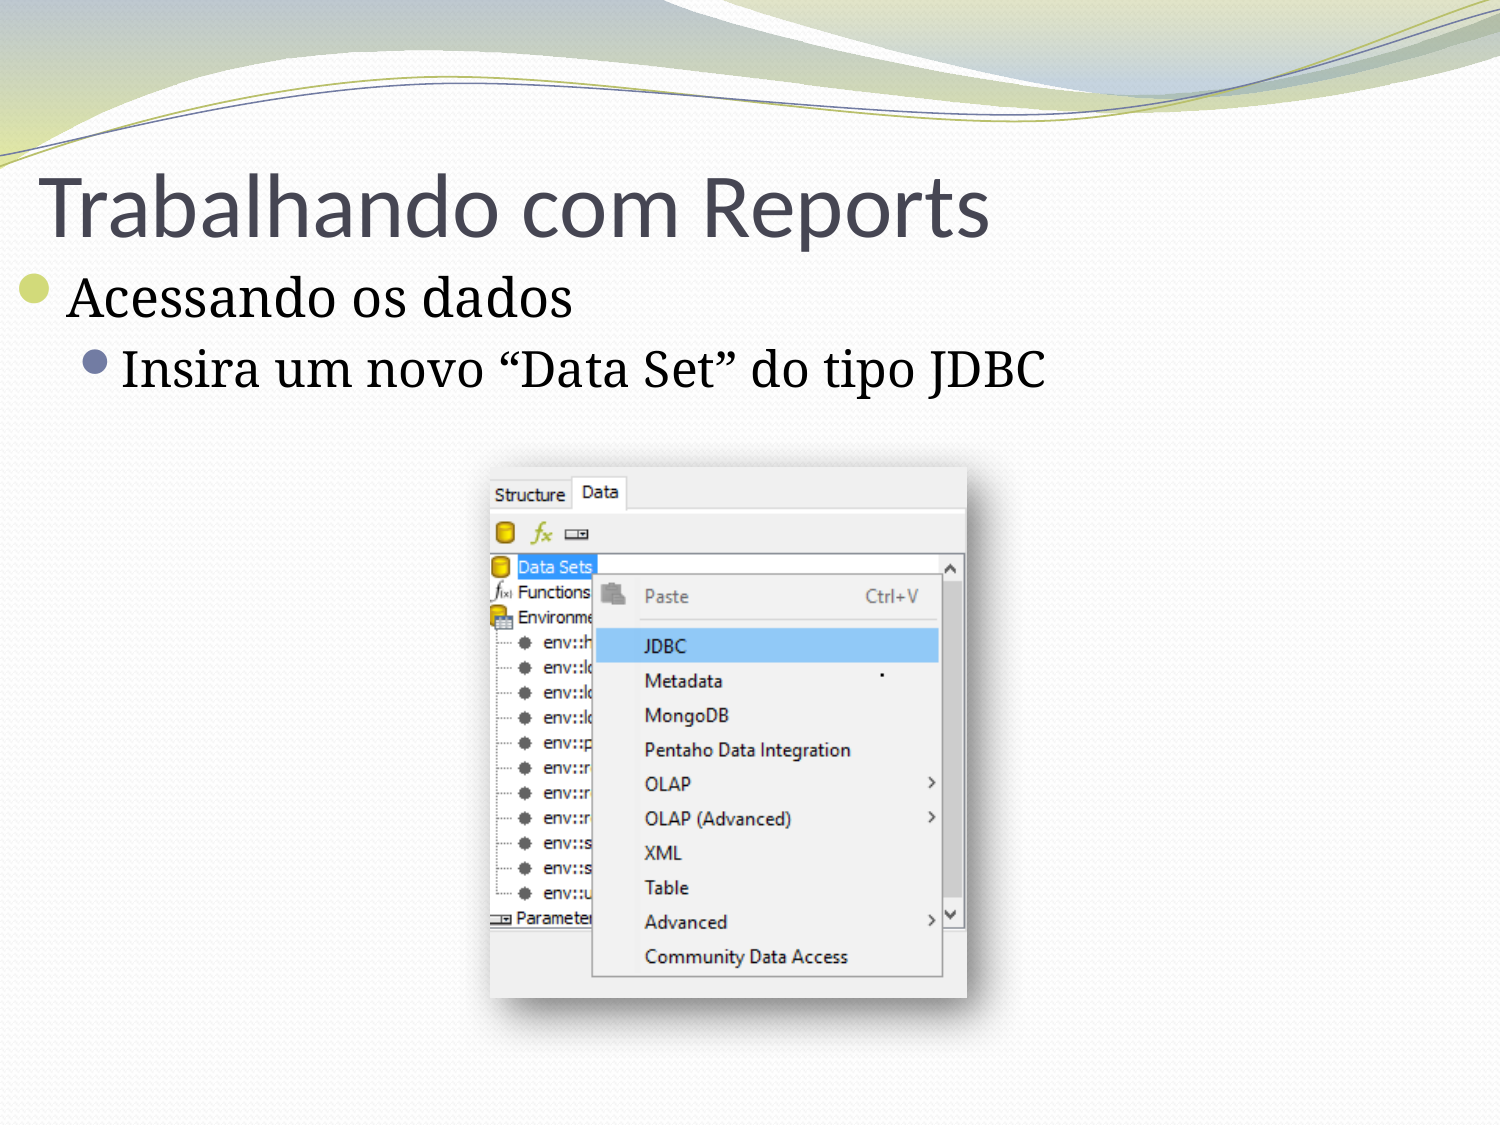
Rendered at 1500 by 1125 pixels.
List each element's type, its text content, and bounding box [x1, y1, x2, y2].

picture [489, 467, 967, 998]
title Trabalhando com Reports [38, 137, 1500, 255]
list Acessando os dados Insira um novo “Data Set” do tipo JDBC [0, 255, 1500, 421]
